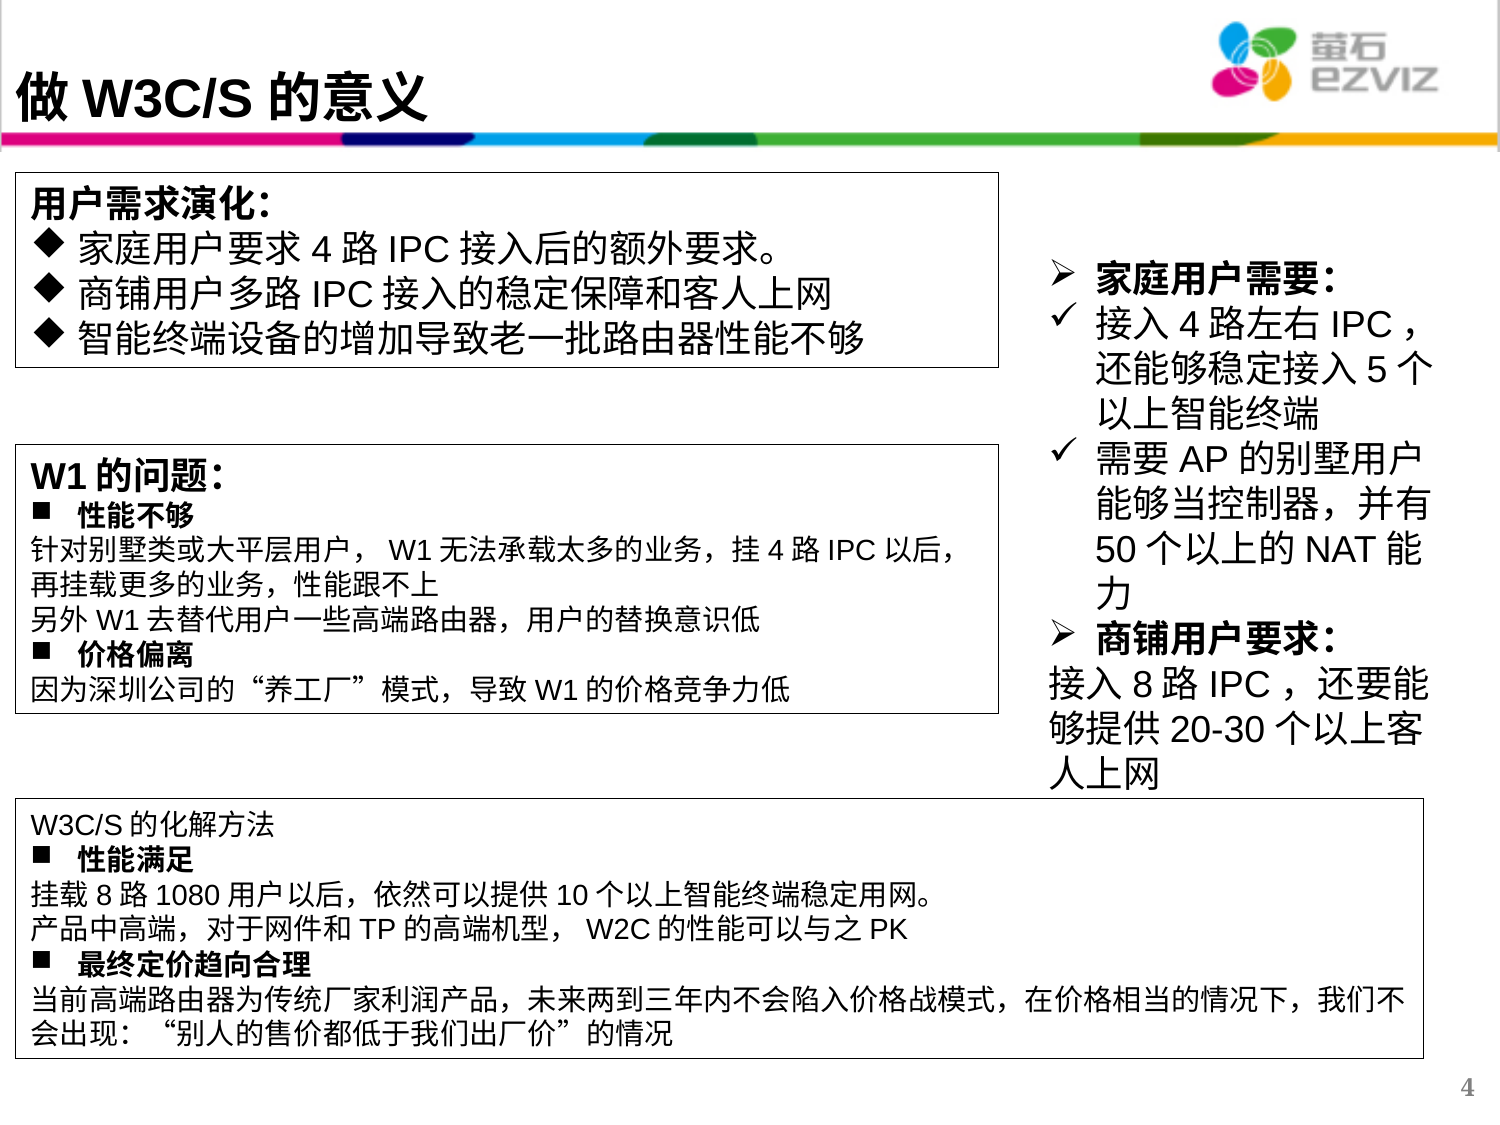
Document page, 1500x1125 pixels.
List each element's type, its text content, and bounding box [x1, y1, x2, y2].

text_box W3C/S的化解方法 性能满足 挂载8路1080用户以后，依然可以提供10个以上智能终端稳定用网。 产品中高端，对于网件和TP的高端机型，W2C的性能可以与之PK 最终定价趋向合理 当前高端路由器为传统厂家利润产品，未来两到三年内不会陷入价格战模式，在价格相当的情况下，我们不会出现：“别人的售价都低于我们出厂价”的情况 [15, 798, 1424, 1059]
text_box 用户需求演化： 家庭用户要求4路IPC接入后的额外要求。 商铺用户多路IPC接入的稳定保障和客人上网 智能终端设备的增加导致老一批路由器性能不够 [15, 172, 999, 368]
slide_number 4 [1139, 1058, 1490, 1119]
text_box W1的问题： 性能不够 针对别墅类或大平层用户，W1无法承载太多的业务，挂4路IPC以后，再挂载更多的业务，性能跟不上 另外W1去替代用户一些高端路由器，用户的替换意识低 价格偏离 因为深圳公司的“养工厂”模式，导致W1的价格竞争力低 [15, 444, 999, 714]
picture [0, 0, 1500, 152]
text_box 家庭用户需要： 接入4路左右IPC，还能够稳定接入5个以上智能终端 需要AP的别墅用户能够当控制器，并有50个以上的NAT能力 商铺用户要求： 接入8路IPC，还要能够提供20-30个以上客人上网 [1033, 247, 1471, 803]
title 做W3C/S的意义 [0, 54, 1123, 138]
